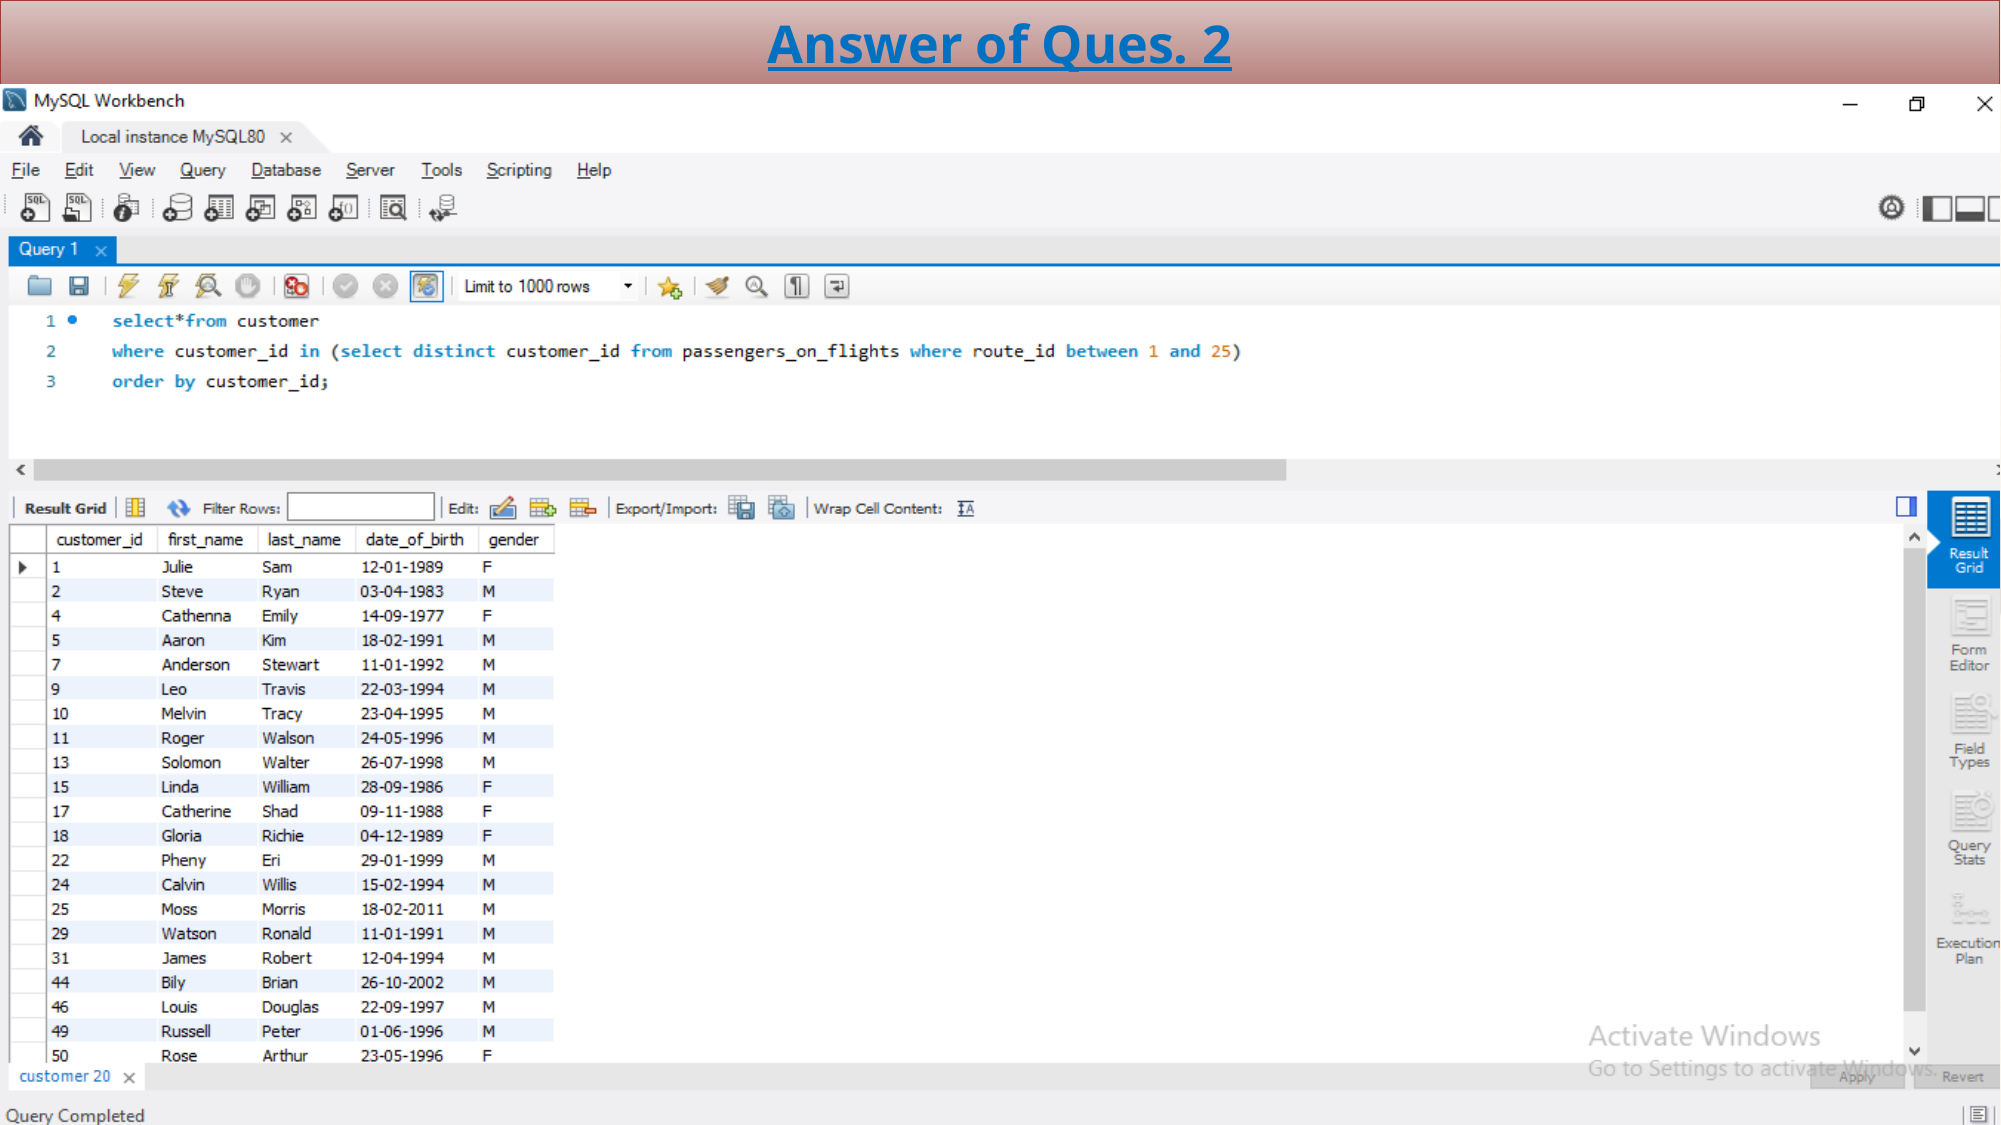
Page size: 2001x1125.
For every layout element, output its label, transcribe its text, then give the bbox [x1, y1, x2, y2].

picture [0, 0, 2001, 1125]
text_box Answer of Ques. 2 [0, 0, 2000, 84]
